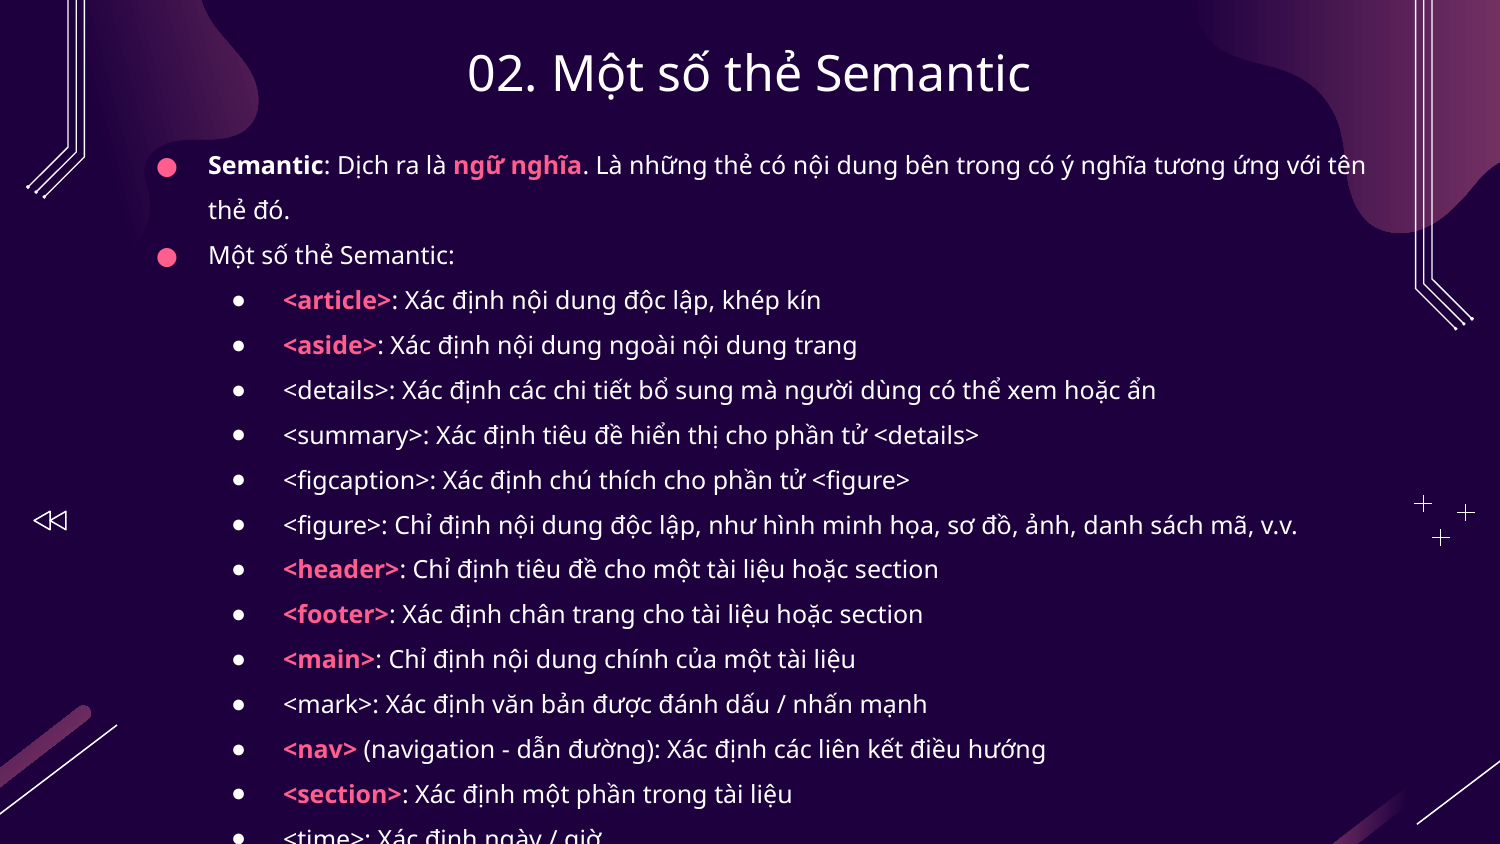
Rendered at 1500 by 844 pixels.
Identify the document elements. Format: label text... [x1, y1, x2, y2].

subtitle Semantic: Dịch ra là ngữ nghĩa. Là những thẻ có nội dung bên trong có ý nghĩa tương ứng với tên thẻ đó. Một số thẻ Semantic: <article>: Xác định nội dung độc lập, khép kín <aside>: Xác định nội dung ngoài nội dung trang <details>: Xác định các chi tiết bổ sung mà người dùng có thể xem hoặc ẩn <summary>: Xác định tiêu đề hiển thị cho phần tử <details> <figcaption>: Xác định chú thích cho phần tử <figure> <figure>: Chỉ định nội dung độc lập, như hình minh họa, sơ đồ, ảnh, danh sách mã, v.v. <header>: Chỉ định tiêu đề cho một tài liệu hoặc section <footer>: Xác định chân trang cho tài liệu hoặc section <main>: Chỉ định nội dung chính của một tài liệu <mark>: Xác định văn bản được đánh dấu / nhấn mạnh <nav> (navigation - dẫn đường): Xác định các liên kết điều hướng <section>: Xác định một phần trong tài liệu <time>: Xác định ngày / giờ [118, 120, 1415, 844]
title 02. Một số thẻ Semantic [118, 26, 1382, 121]
